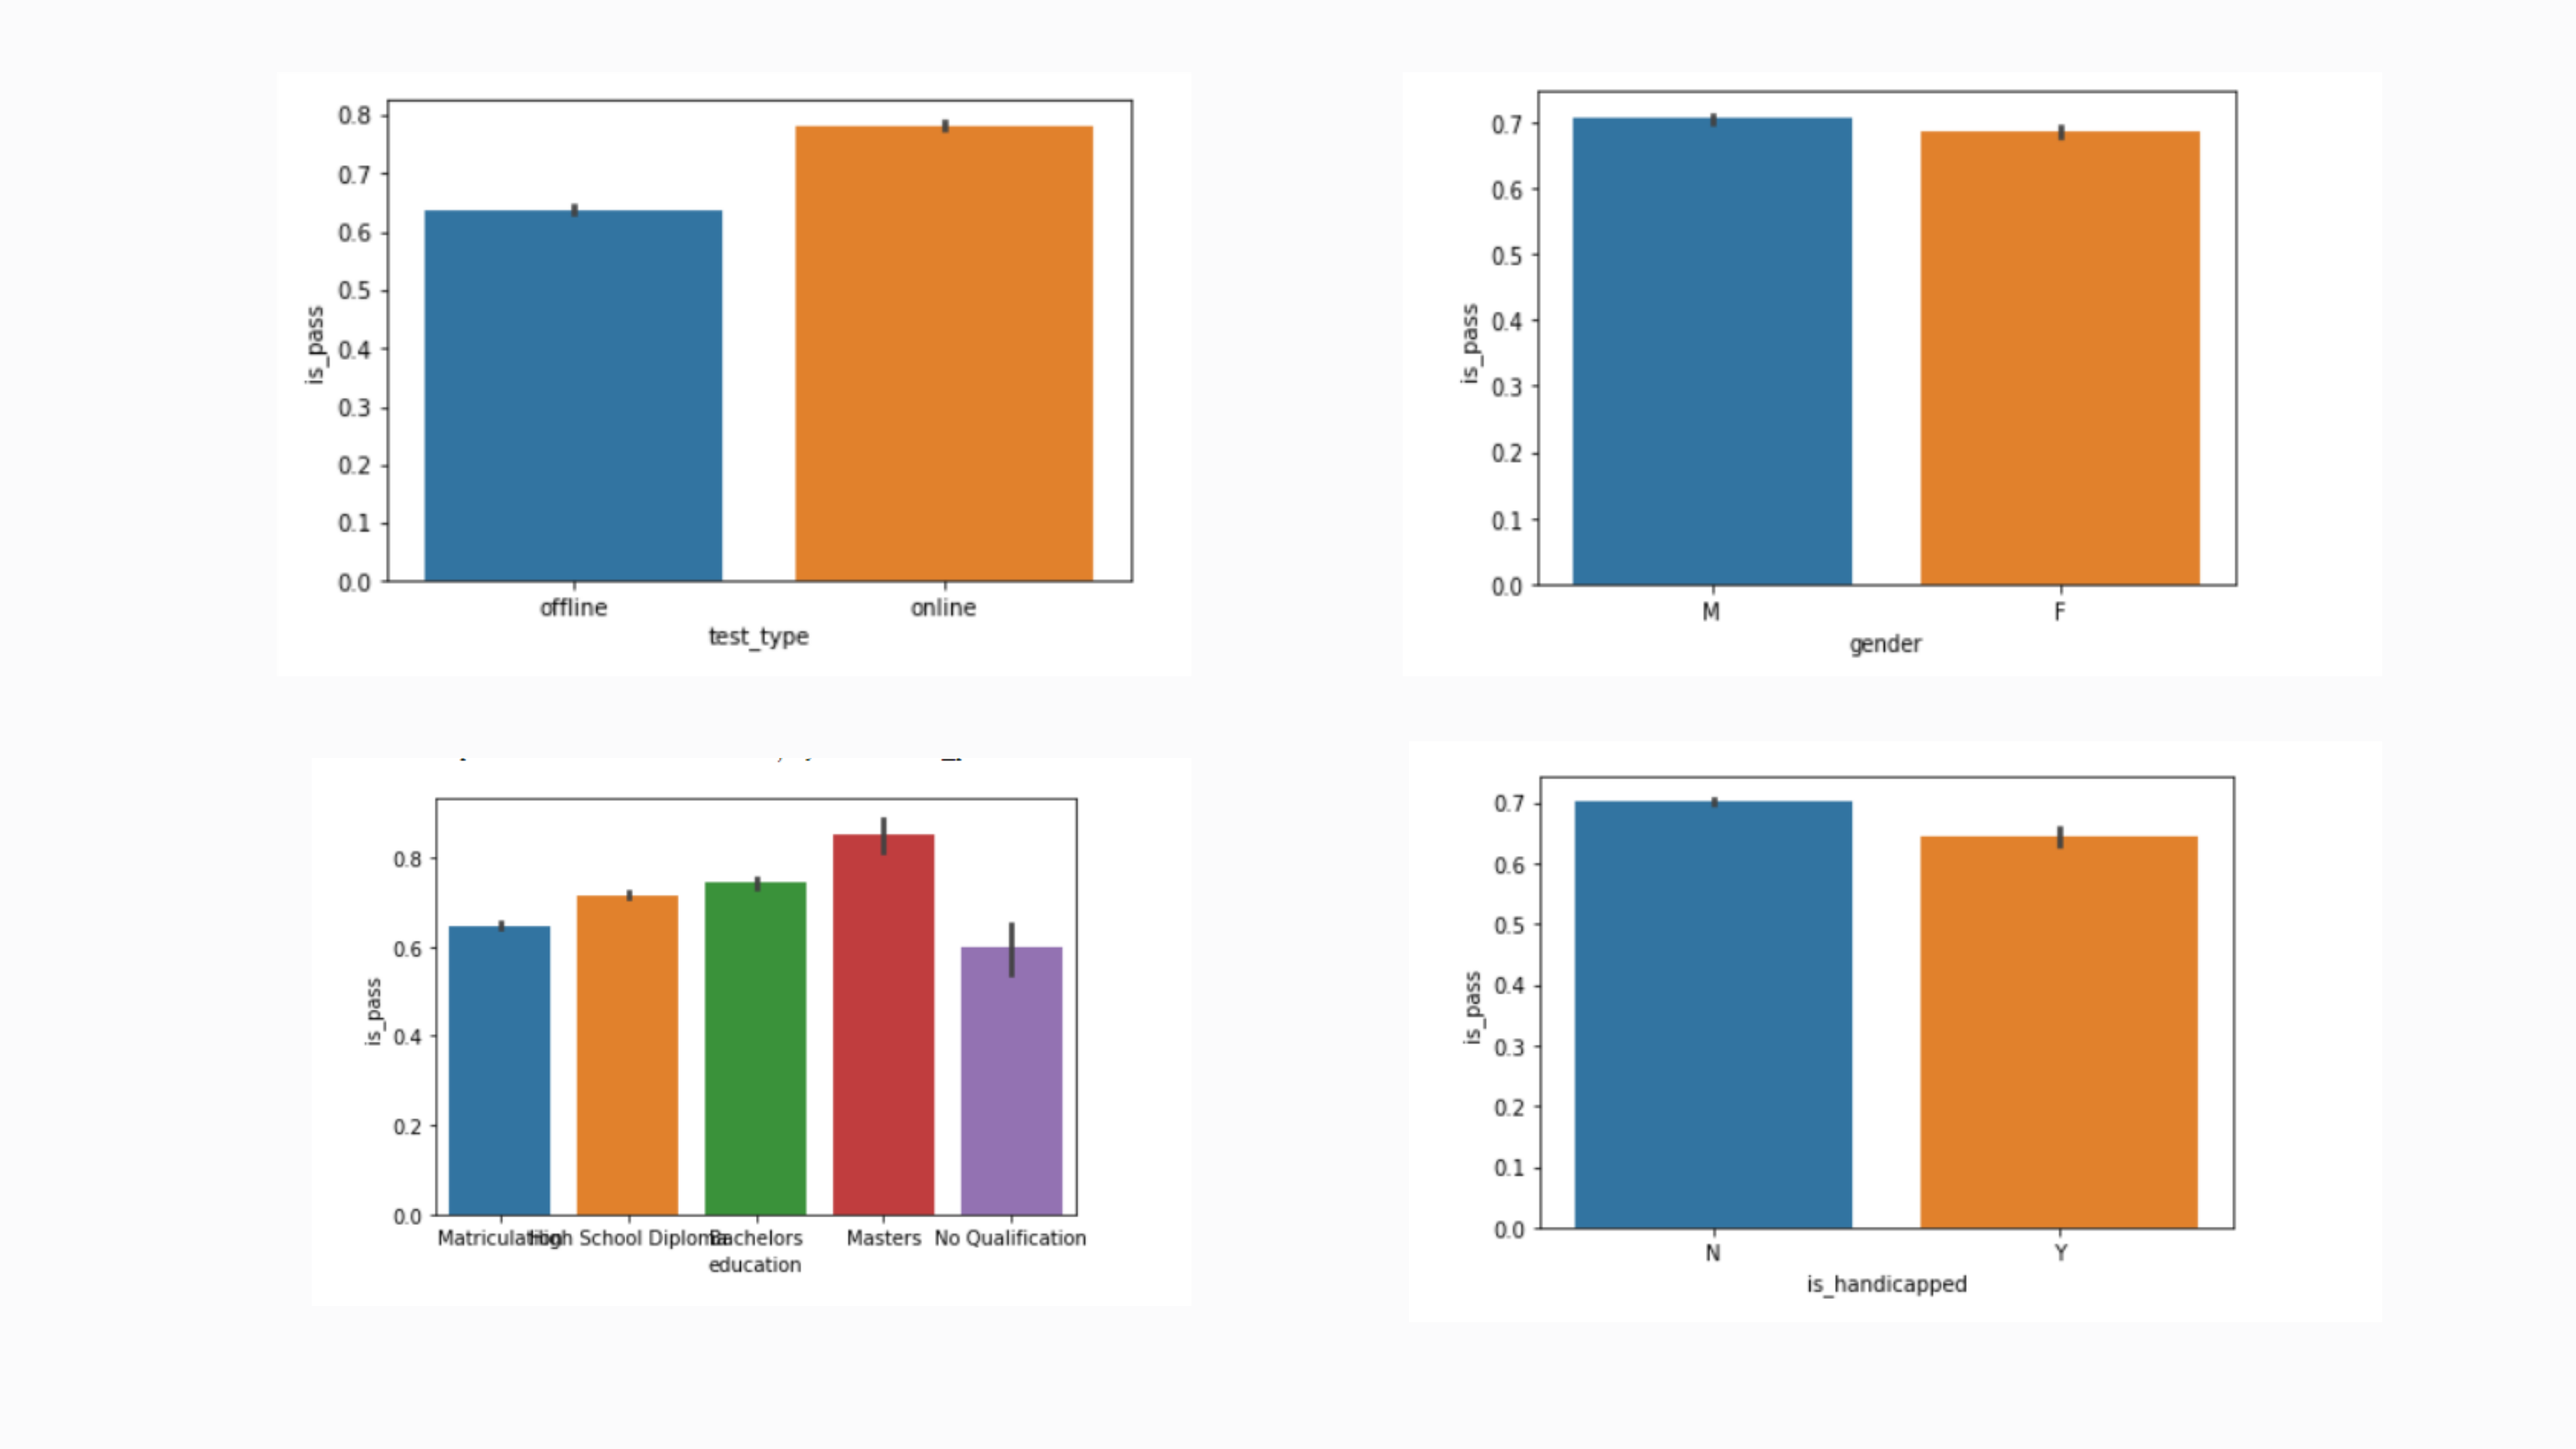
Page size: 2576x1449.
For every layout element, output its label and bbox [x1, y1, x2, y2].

picture [1409, 741, 2382, 1323]
picture [312, 758, 1191, 1306]
picture [1403, 72, 2382, 676]
picture [277, 72, 1191, 676]
